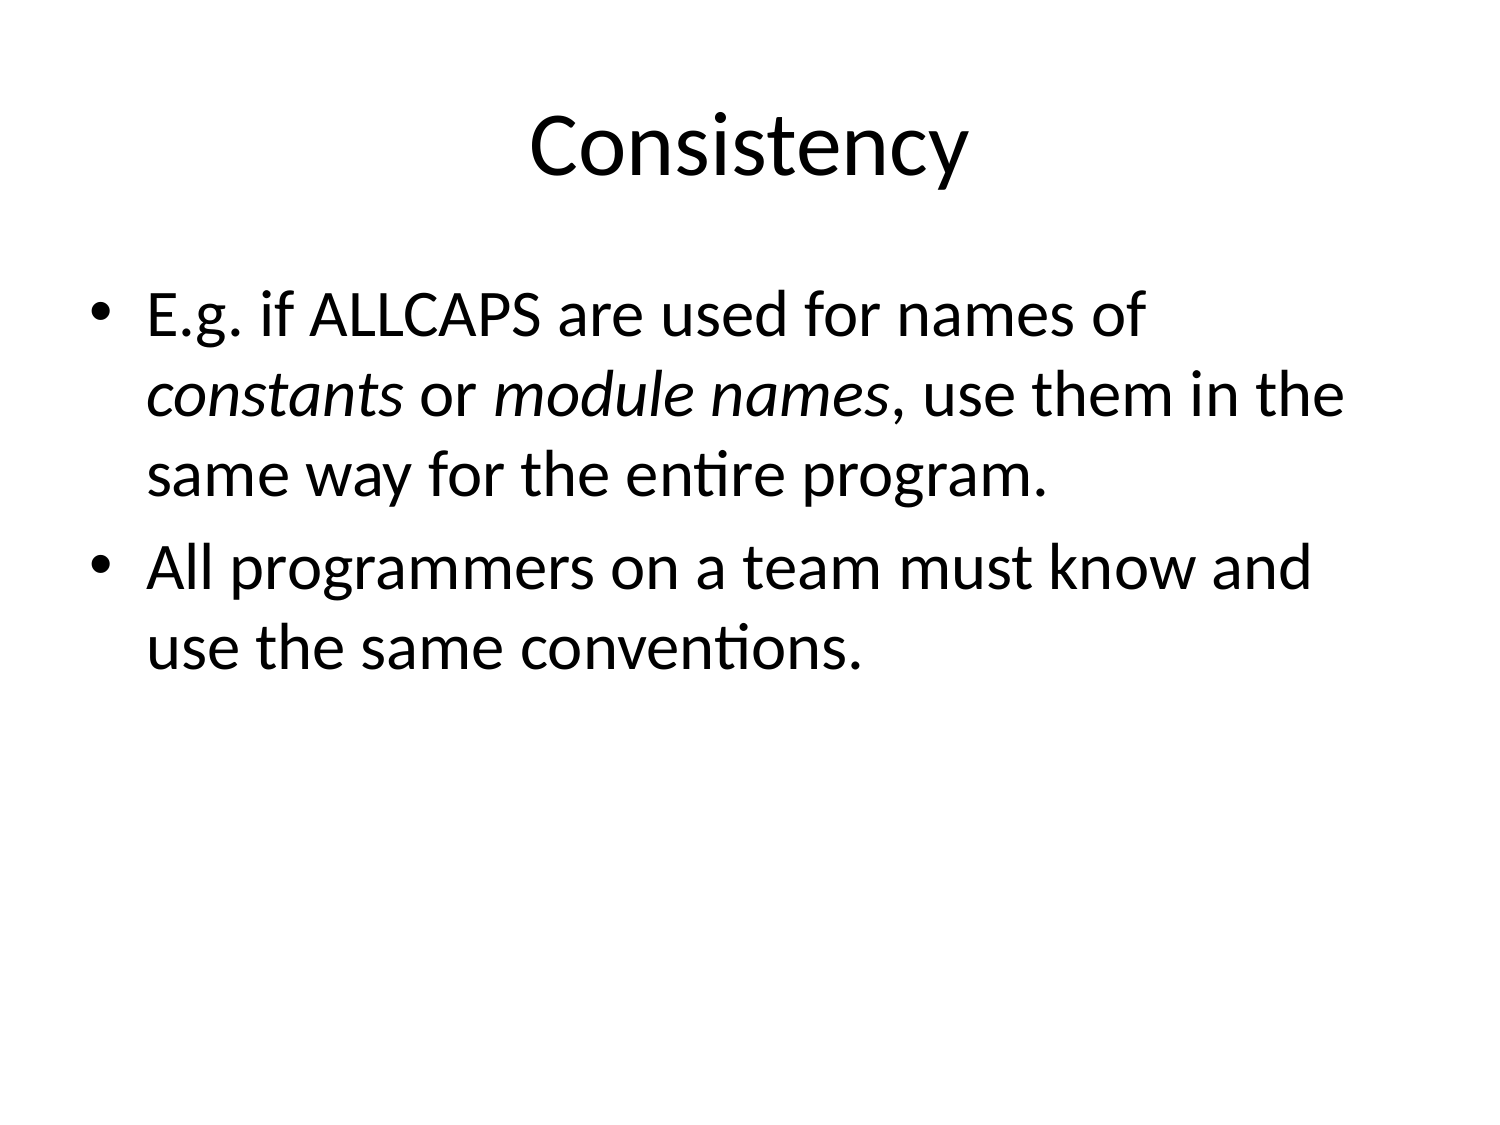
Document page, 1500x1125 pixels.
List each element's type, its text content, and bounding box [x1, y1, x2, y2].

title Consistency [75, 45, 1425, 233]
list E.g. if ALLCAPS are used for names of constants or module names, use them in the same way for the entire program. All programmers on a team must know and use the same conventions. [75, 262, 1425, 1005]
